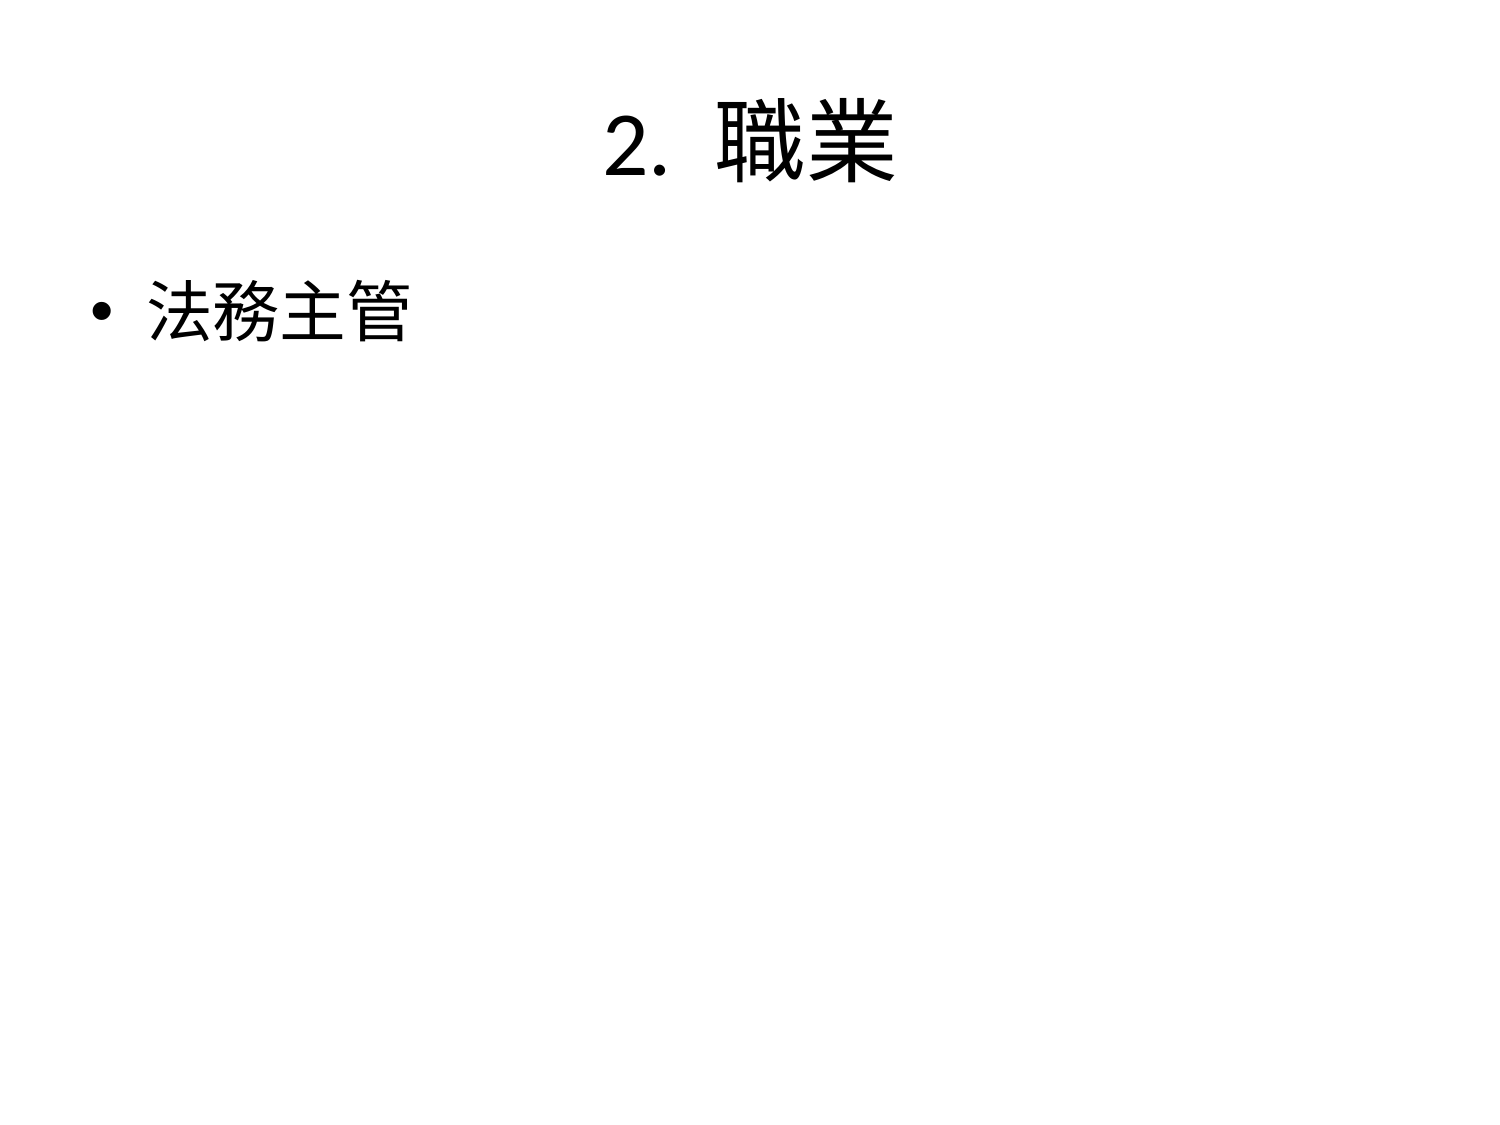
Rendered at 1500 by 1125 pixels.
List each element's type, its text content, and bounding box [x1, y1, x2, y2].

list 法務主管 [75, 262, 1425, 1005]
title 2. 職業 [75, 45, 1425, 233]
